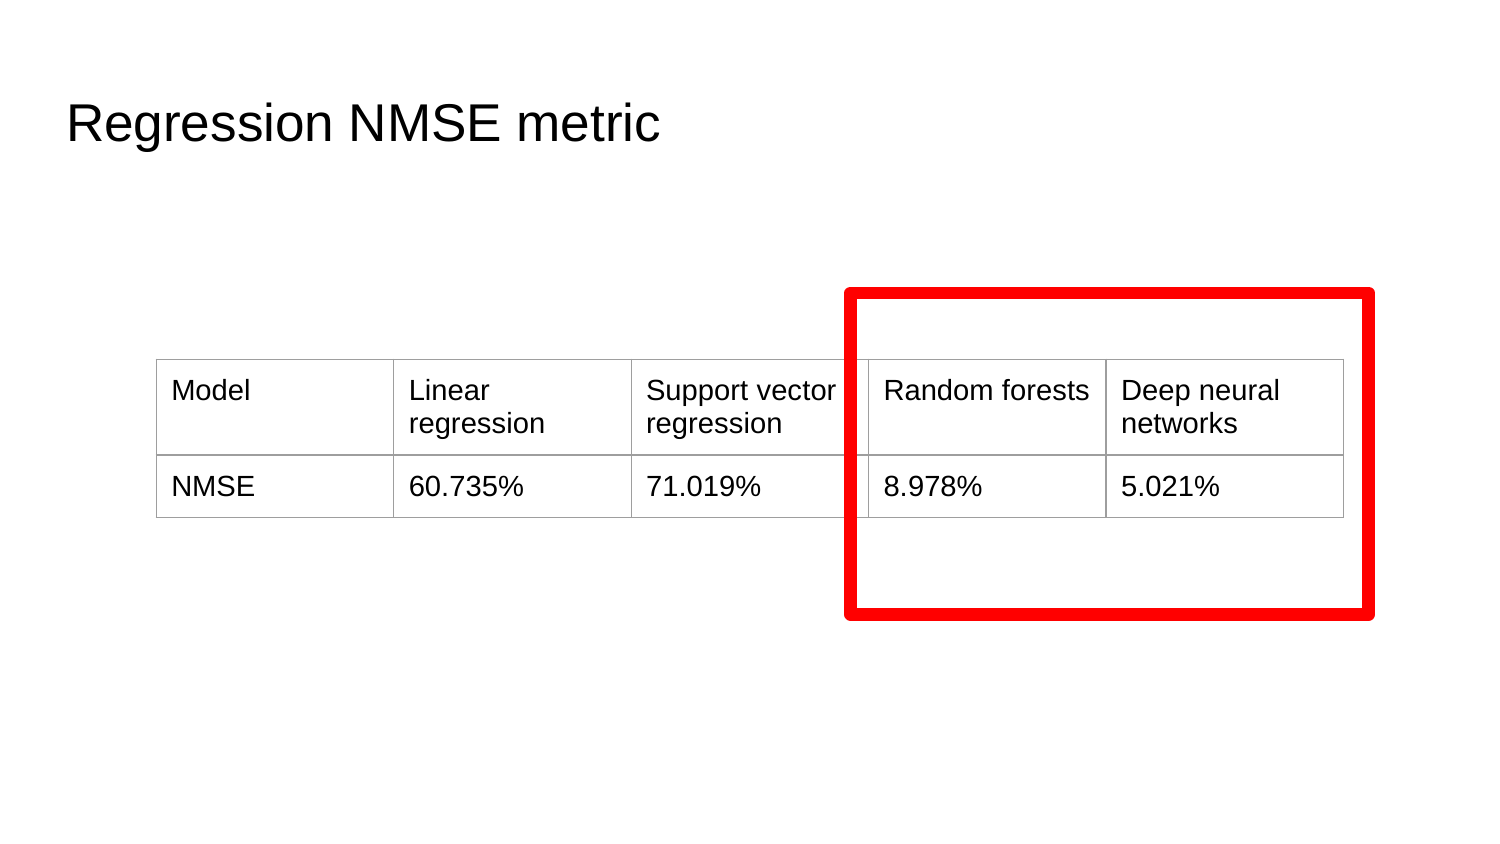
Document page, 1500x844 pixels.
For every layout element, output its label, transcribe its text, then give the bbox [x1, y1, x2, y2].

table_cell NMSE [157, 456, 393, 517]
text_box [850, 292, 1369, 615]
title Regression NMSE metric [51, 72, 1449, 167]
table_cell 71.019% [632, 456, 850, 517]
table_cell 60.735% [394, 456, 631, 517]
table_header Support vector regression [632, 360, 850, 454]
table_header Model [157, 360, 393, 454]
table_header Linear regression [394, 360, 631, 454]
